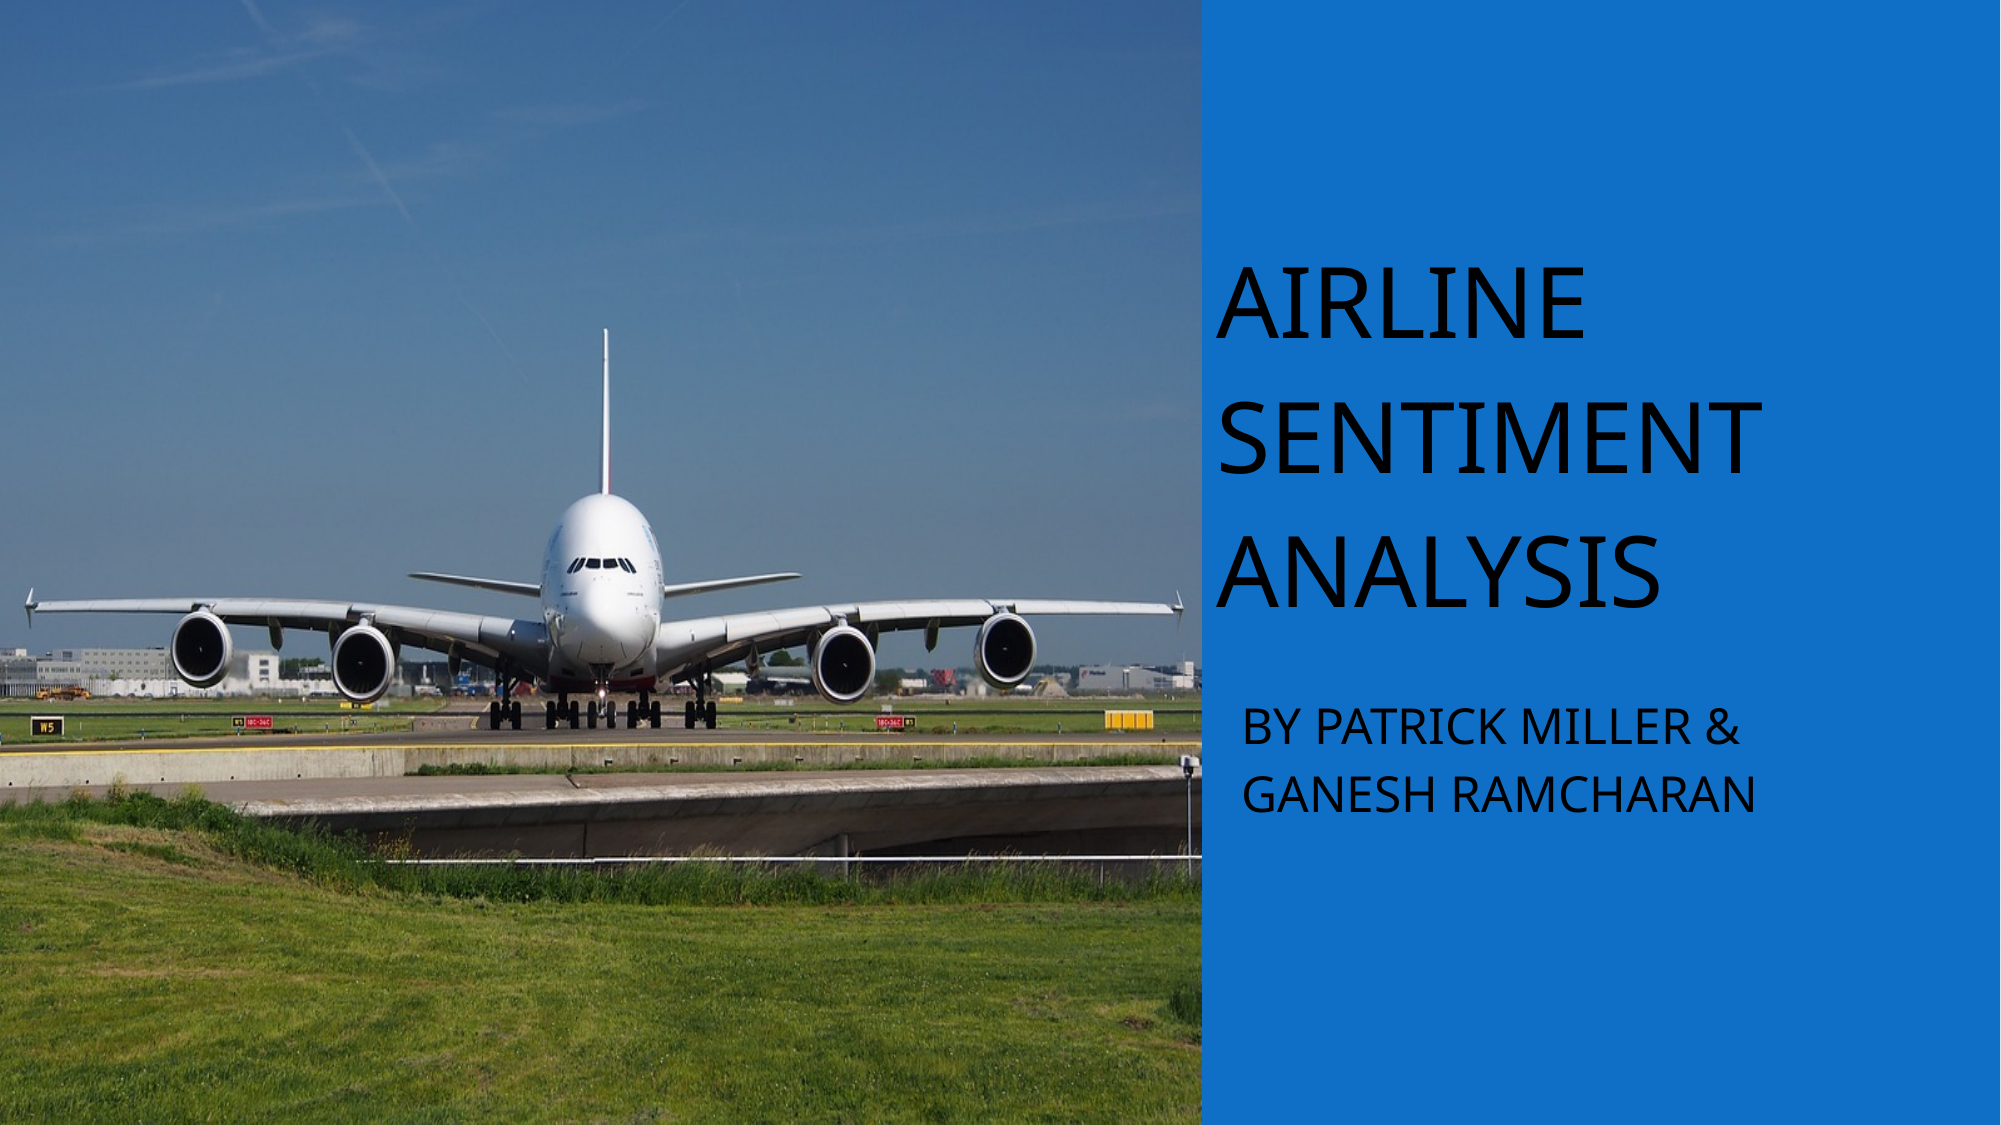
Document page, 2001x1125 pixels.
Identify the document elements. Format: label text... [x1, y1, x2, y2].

title Airline Sentiment Analysis [1202, 222, 1924, 645]
picture [0, 0, 1202, 1125]
subtitle By Patrick Miller & Ganesh Ramcharan [1226, 683, 1948, 835]
